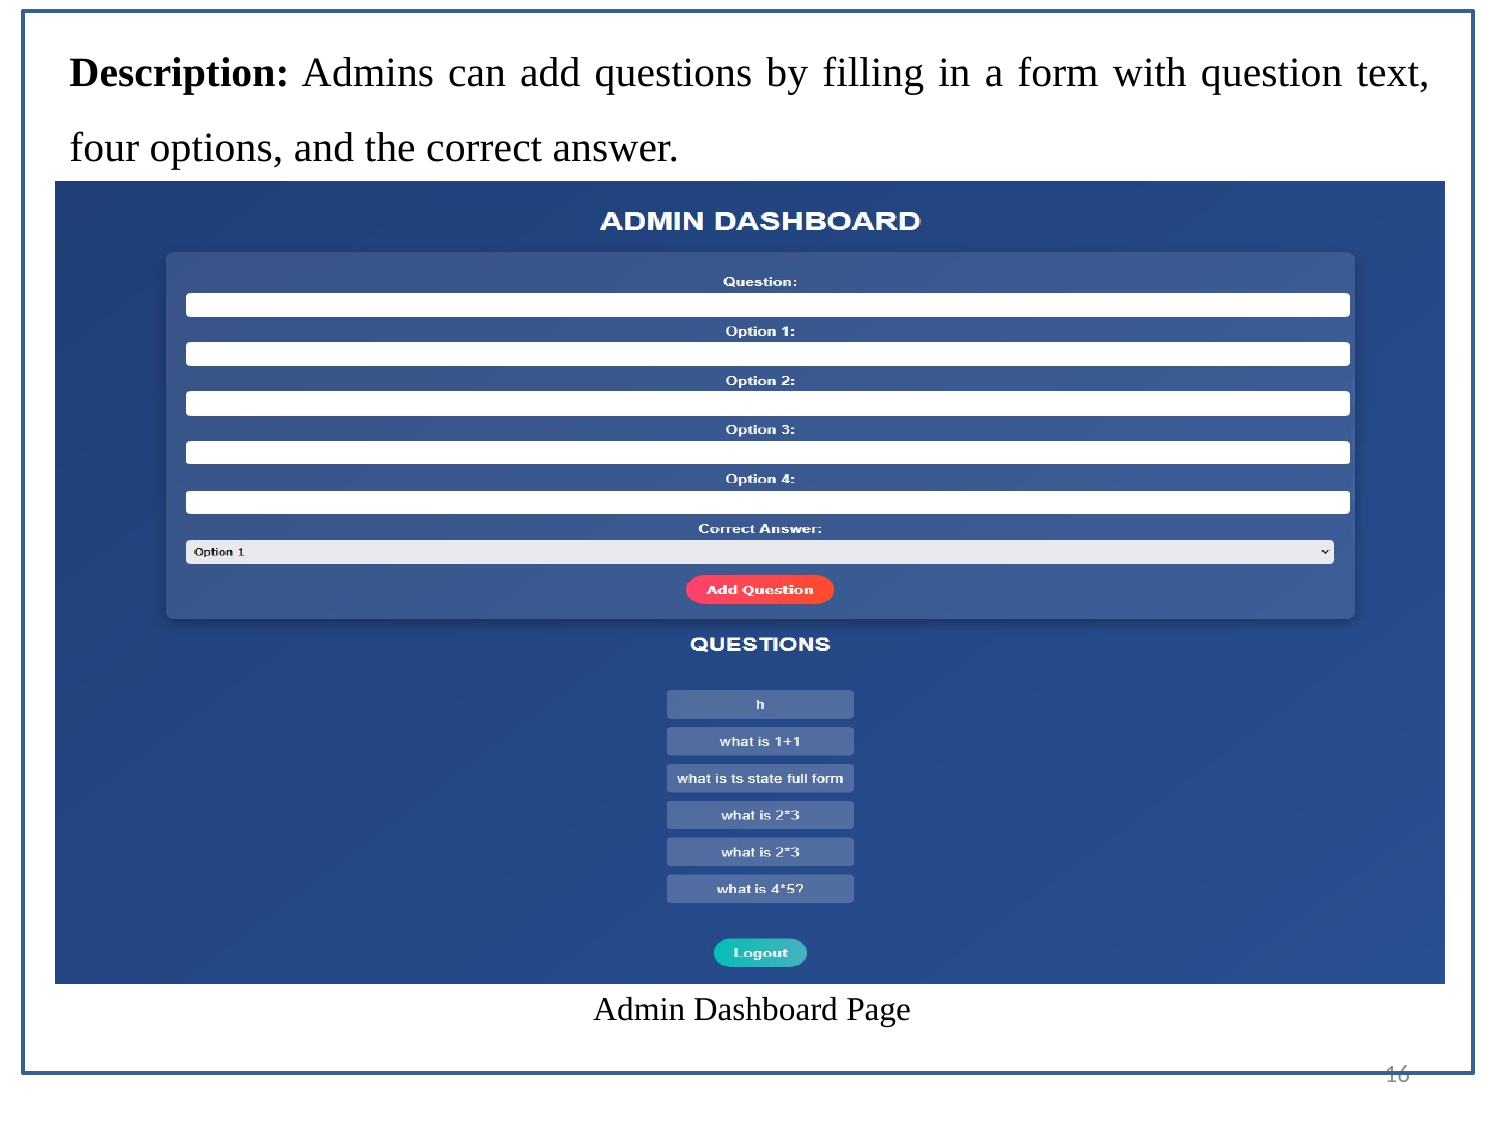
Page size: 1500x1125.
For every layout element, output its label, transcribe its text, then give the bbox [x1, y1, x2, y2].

slide_number 16 [1074, 1075, 1425, 1103]
text_box Description: Admins can add questions by filling in a form with question text, four options, and the correct answer. [54, 12, 1446, 177]
text_box [21, 9, 1475, 1075]
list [55, 180, 1445, 985]
